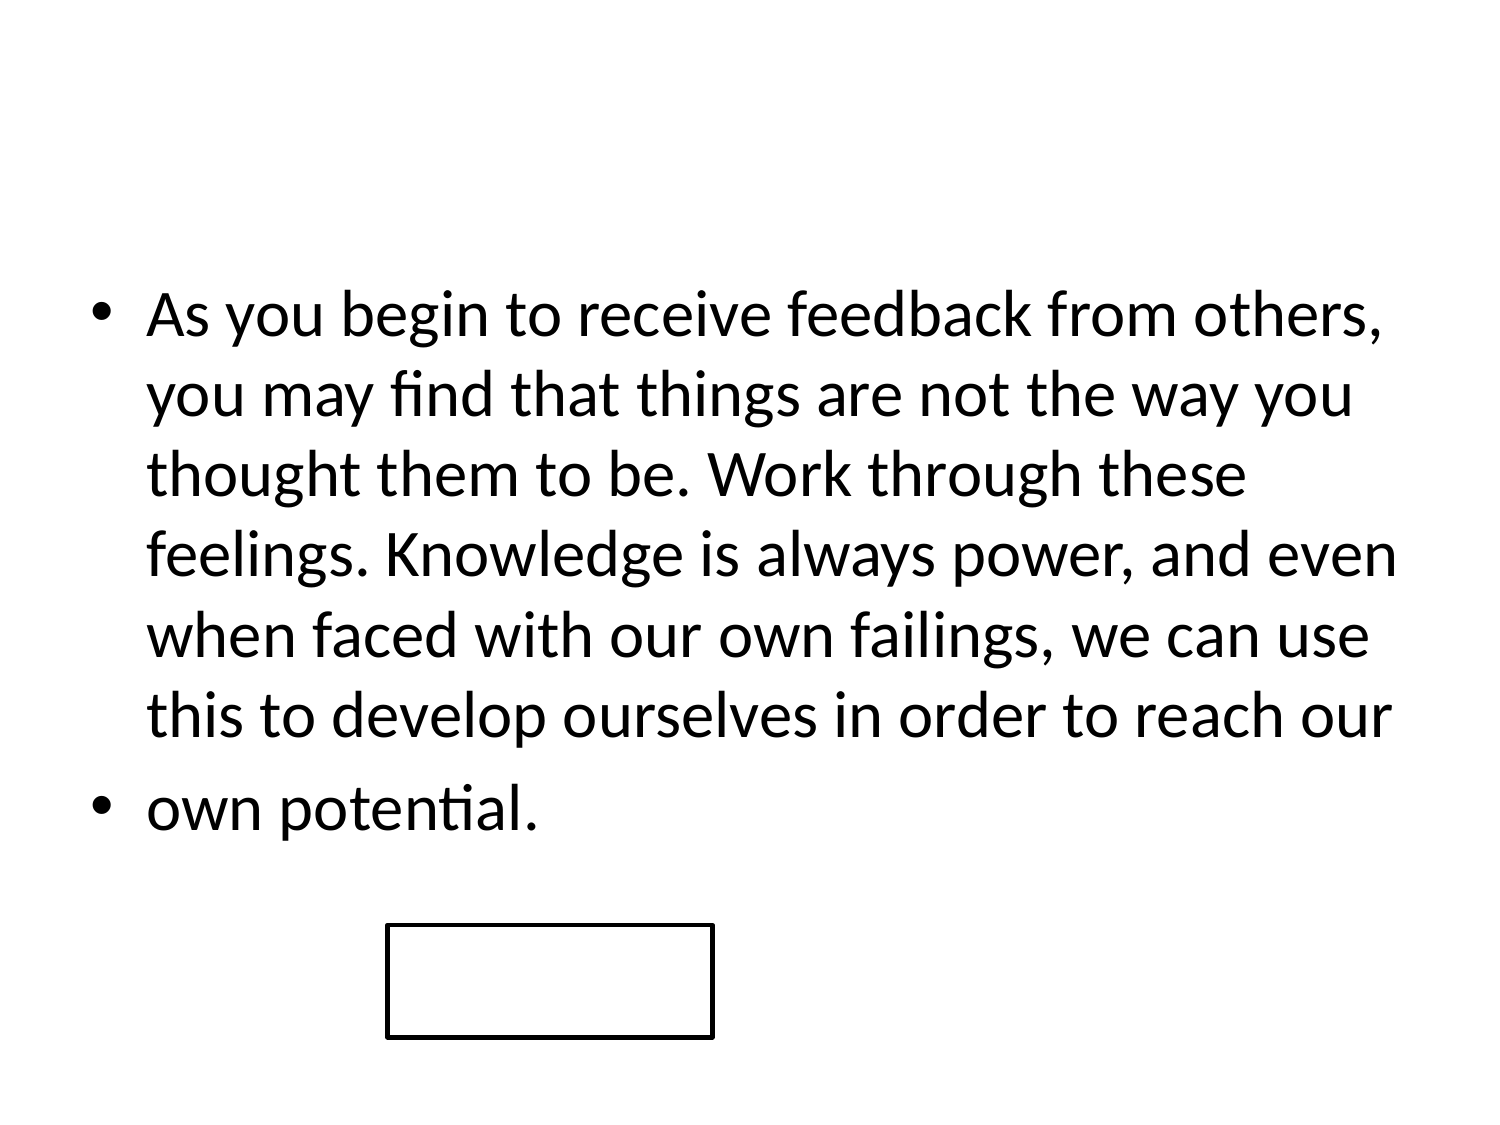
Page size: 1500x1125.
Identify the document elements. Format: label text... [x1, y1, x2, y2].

list As you begin to receive feedback from others, you may find that things are not the way you thought them to be. Work through these feelings. Knowledge is always power, and even when faced with our own failings, we can use this to develop ourselves in order to reach our own potential. [75, 262, 1425, 1005]
text_box [385, 923, 715, 1040]
